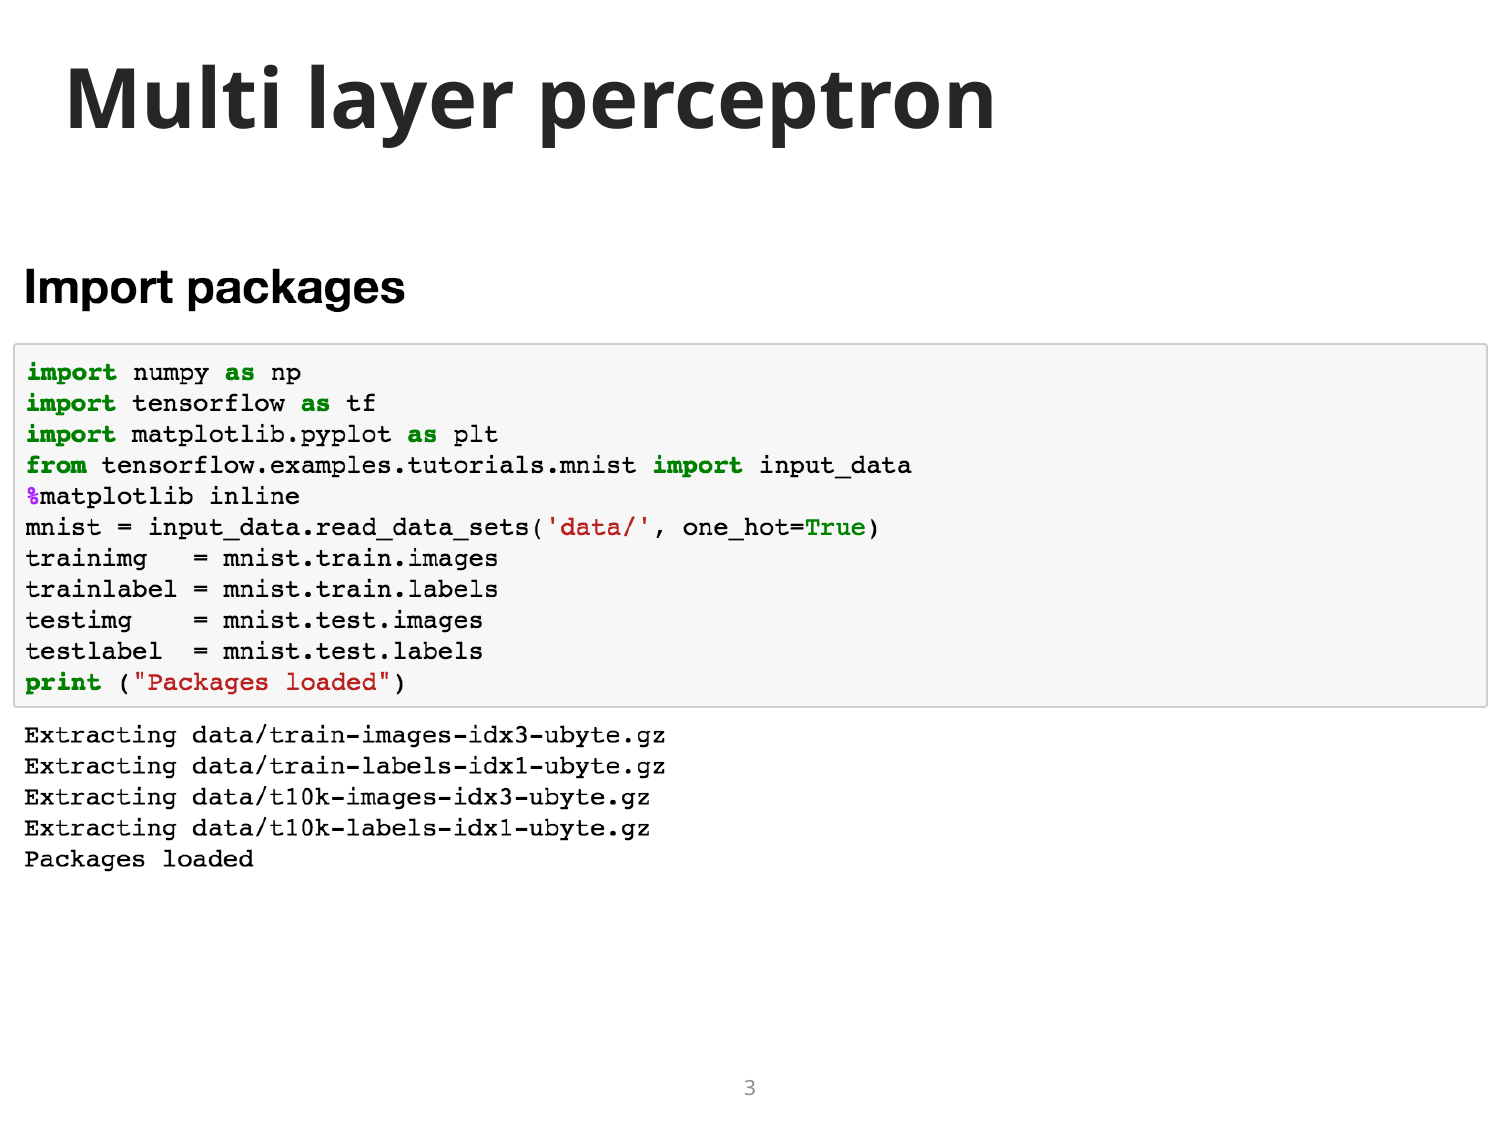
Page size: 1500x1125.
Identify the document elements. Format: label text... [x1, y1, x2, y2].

slide_number 3 [575, 1058, 925, 1119]
picture [0, 248, 1500, 877]
title Multi layer perceptron [48, 41, 1456, 149]
